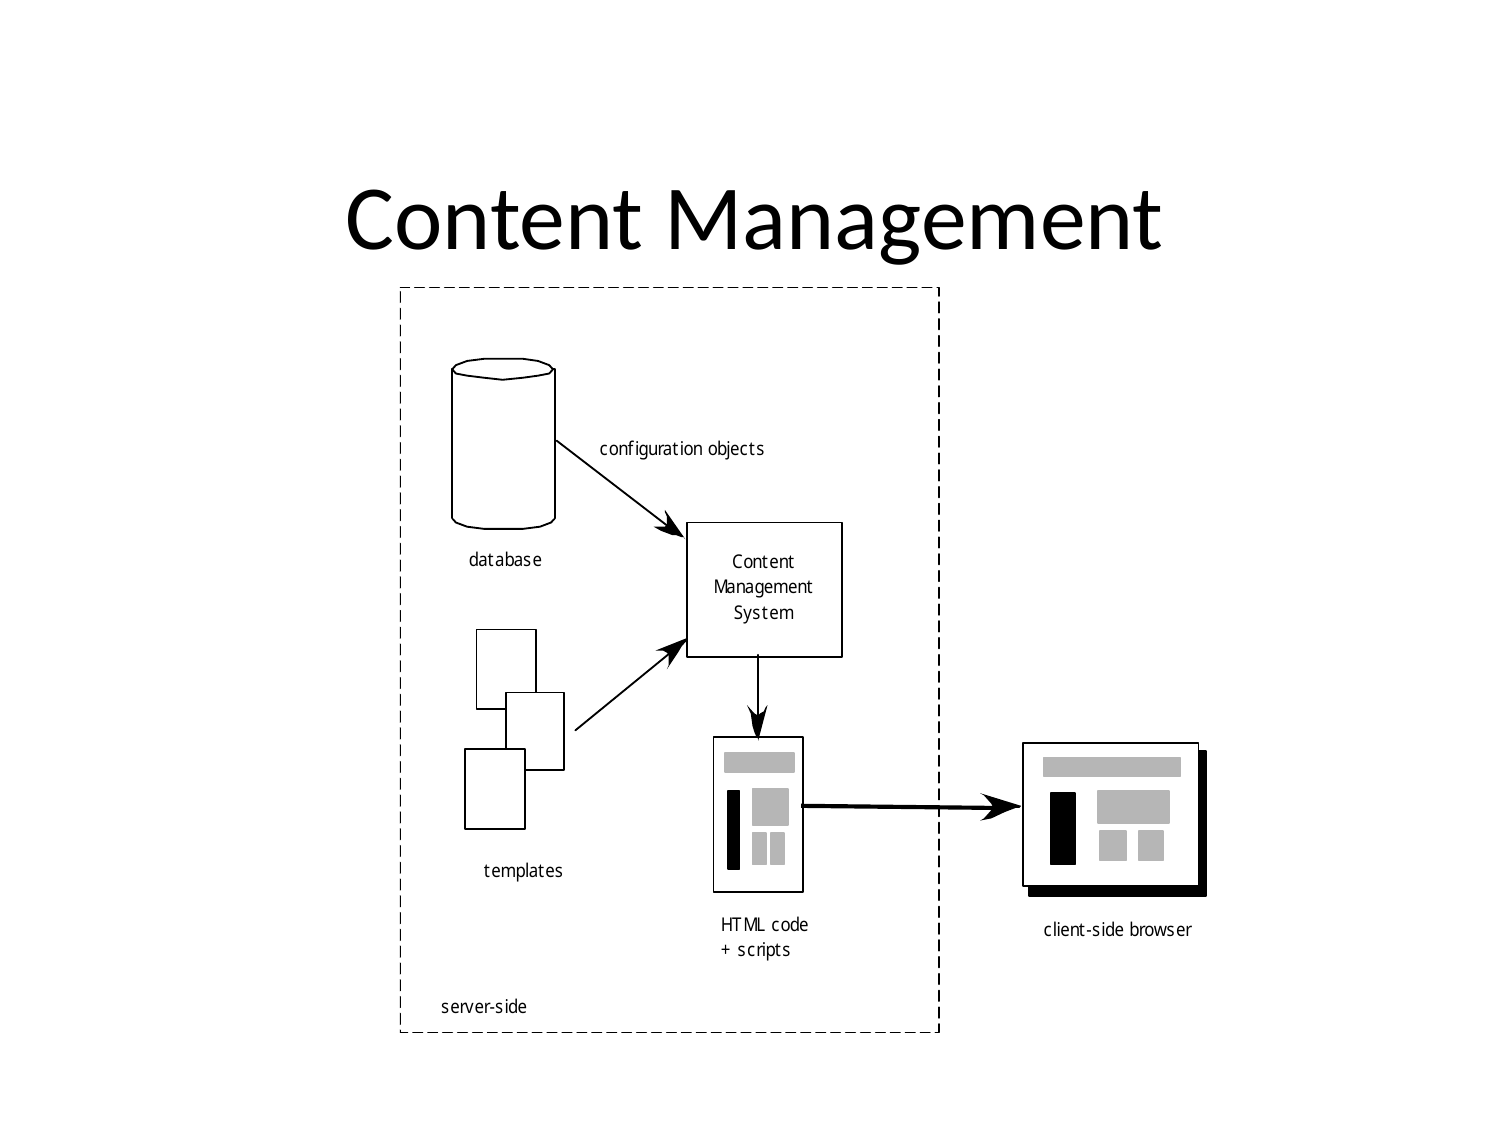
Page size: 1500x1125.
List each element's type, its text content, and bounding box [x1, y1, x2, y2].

title Content Management [200, 149, 1311, 275]
picture [399, 287, 1209, 1035]
